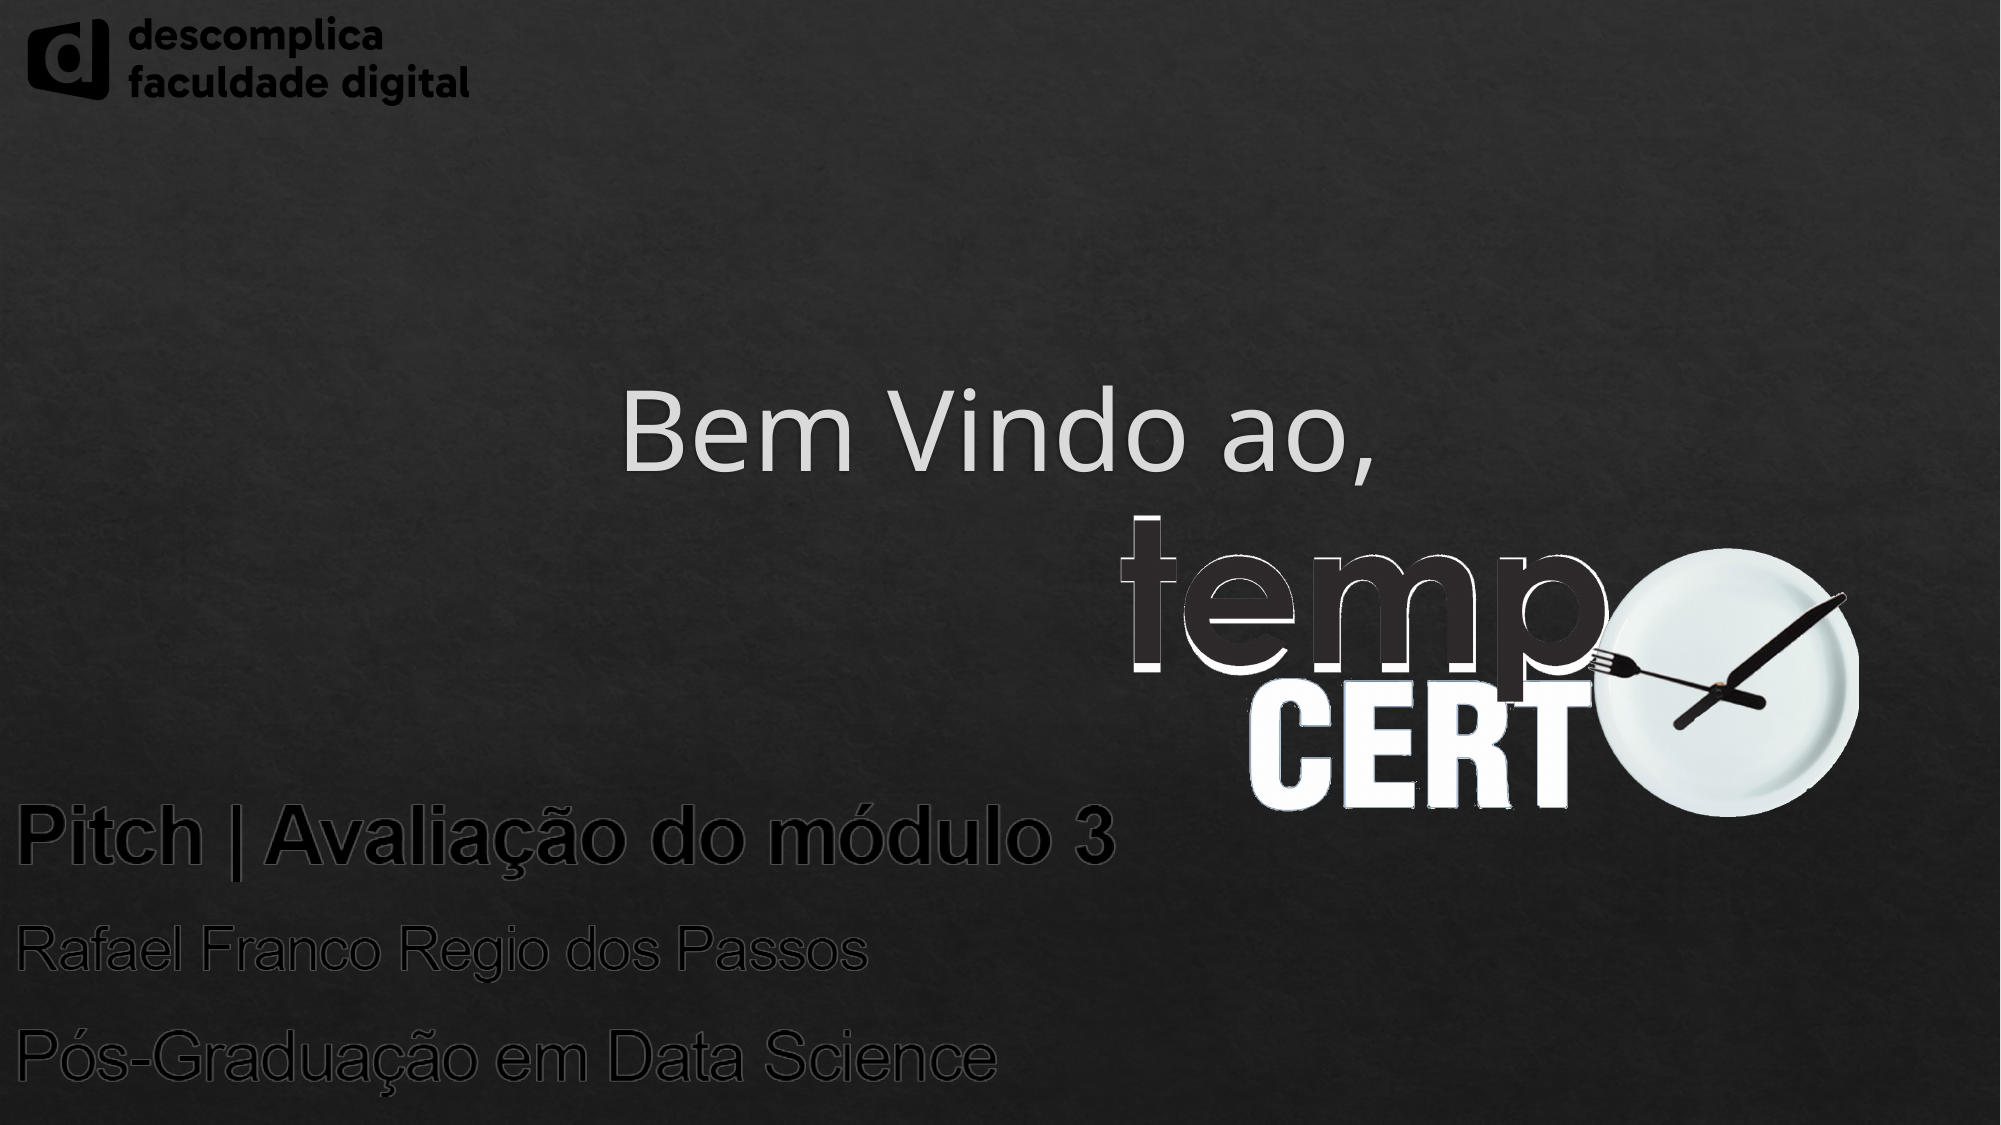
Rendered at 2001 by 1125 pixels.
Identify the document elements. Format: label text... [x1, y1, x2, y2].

picture [0, 0, 2001, 1125]
title Bem Vindo ao, [224, 290, 1774, 502]
